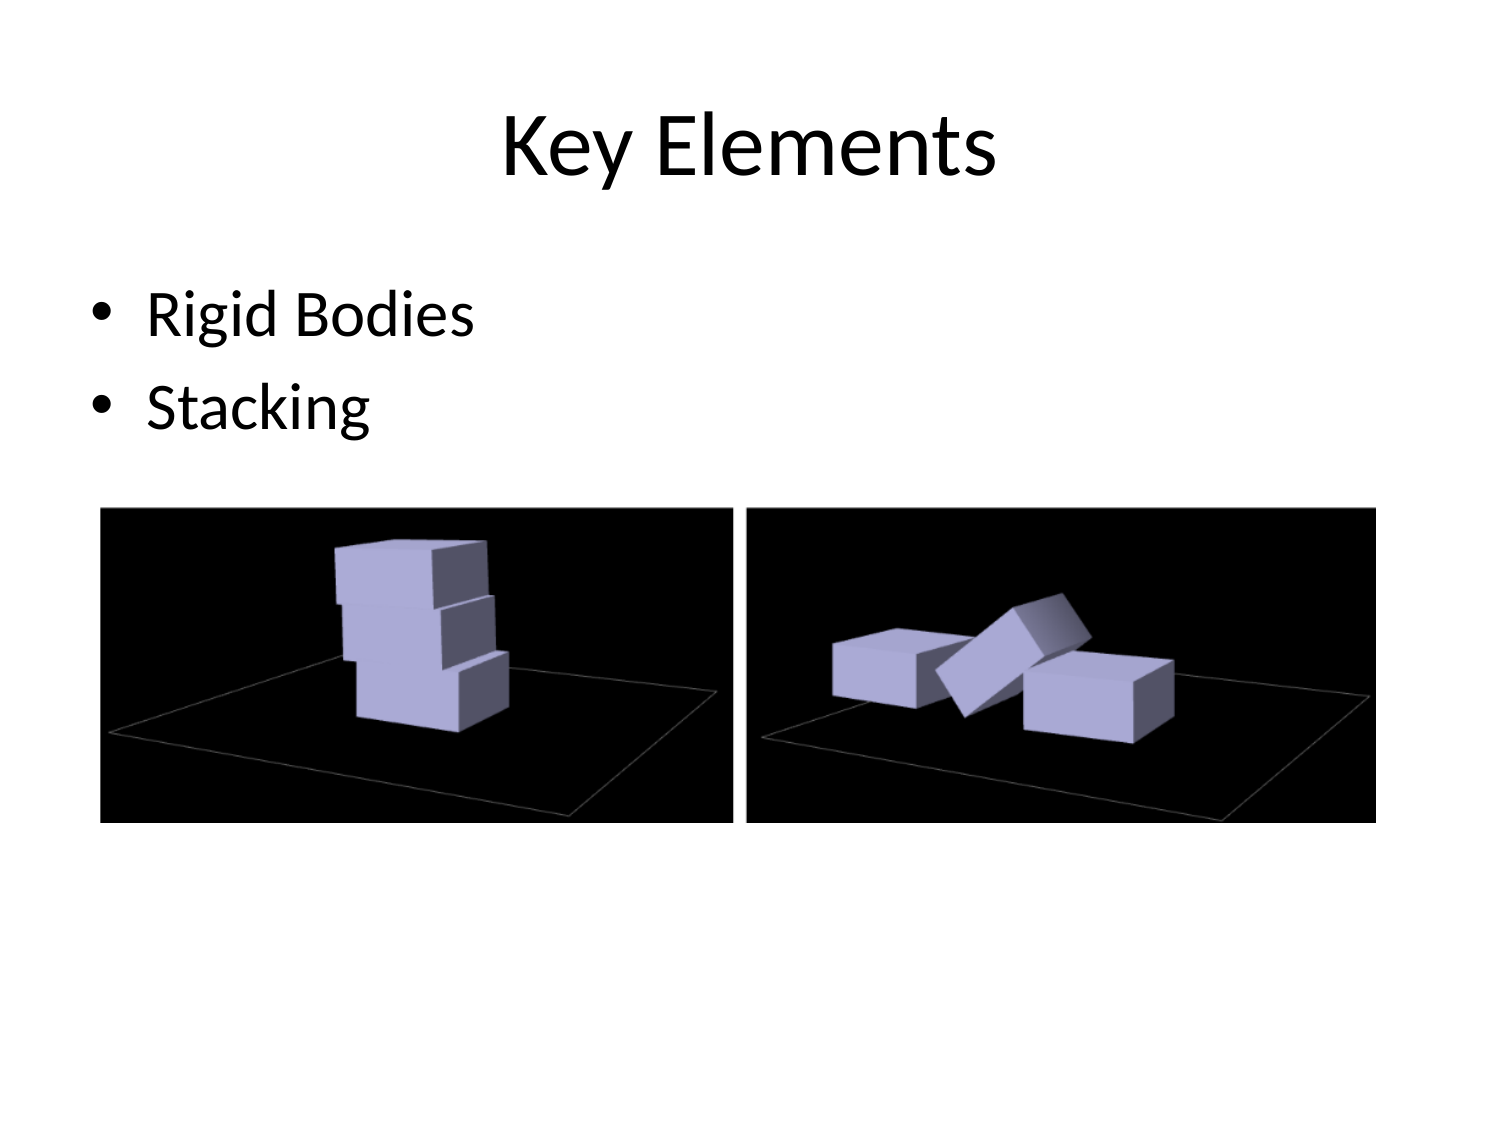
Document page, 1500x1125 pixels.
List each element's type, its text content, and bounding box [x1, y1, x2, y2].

picture [100, 503, 1377, 823]
list Rigid Bodies Stacking [75, 262, 1425, 1005]
title Key Elements [75, 45, 1425, 233]
